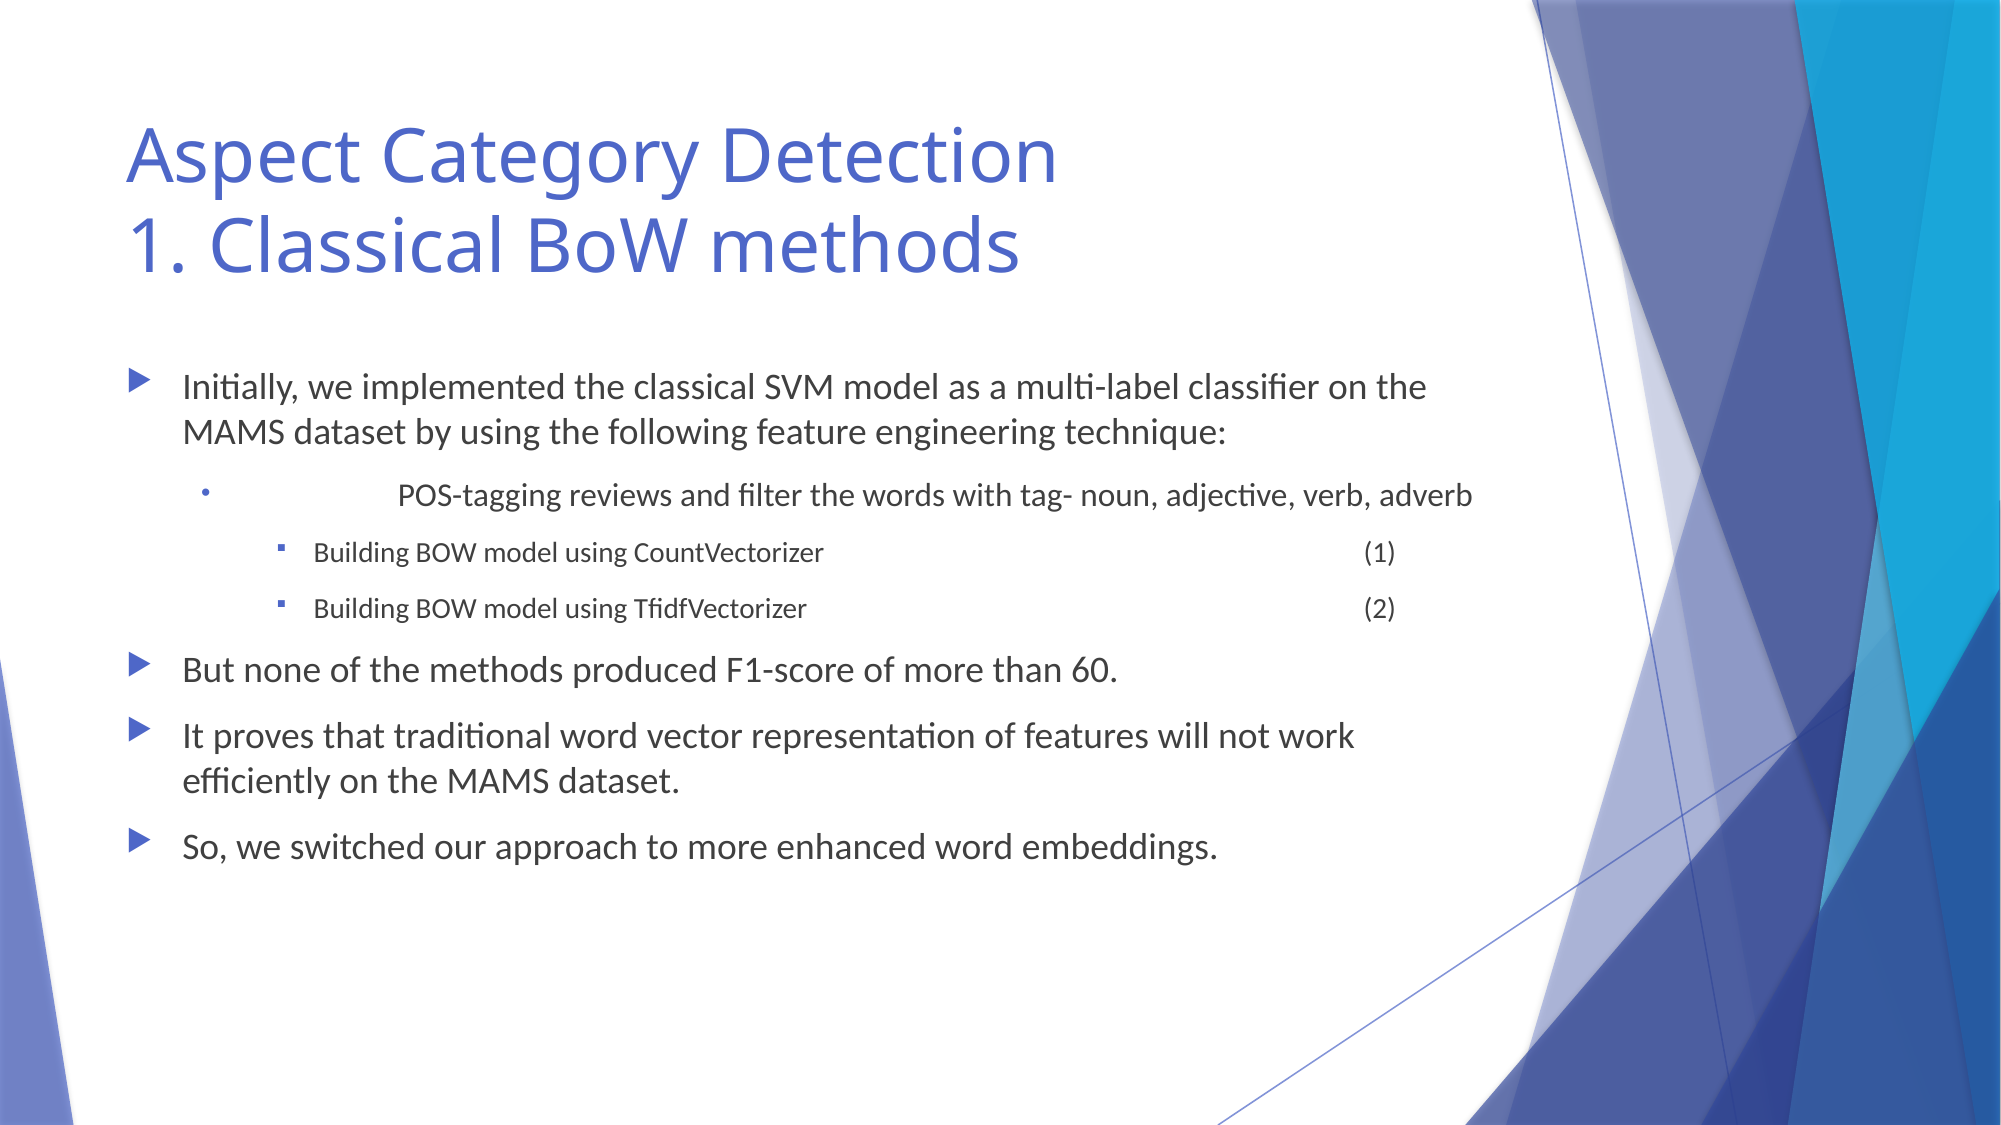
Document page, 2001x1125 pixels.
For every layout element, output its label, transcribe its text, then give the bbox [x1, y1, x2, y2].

title Aspect Category Detection 1. Classical BoW methods [111, 99, 1522, 317]
list Initially, we implemented the classical SVM model as a multi-label classifier on the MAMS dataset by using the following feature engineering technique: POS-tagging reviews and filter the words with tag- noun, adjective, verb, adverb Building BOW model using CountVectorizer (1) Building BOW model using TfidfVectorizer (2) But none of the methods produced F1-score of more than 60. It proves that traditional word vector representation of features will not work efficiently on the MAMS dataset. So, we switched our approach to more enhanced word embeddings. [111, 354, 1522, 992]
